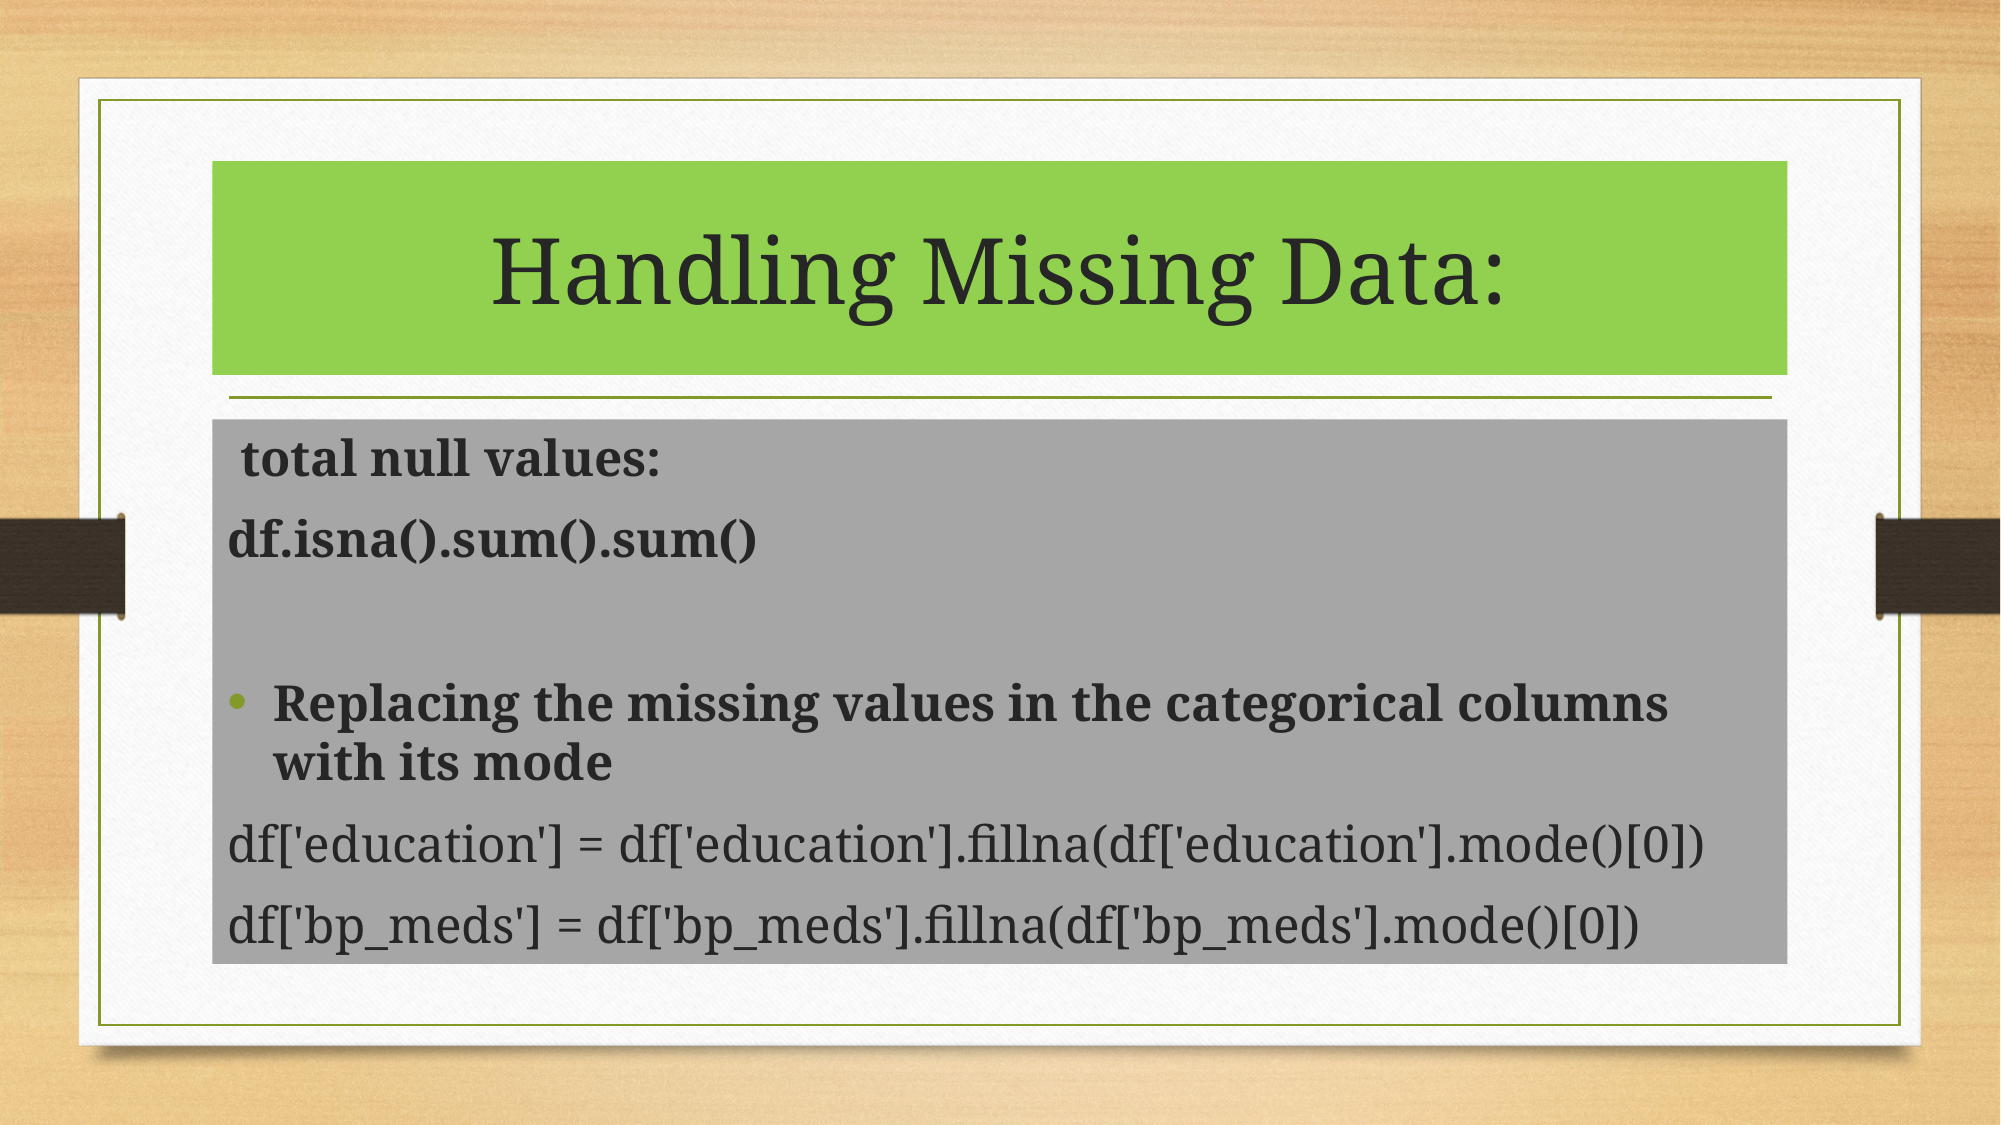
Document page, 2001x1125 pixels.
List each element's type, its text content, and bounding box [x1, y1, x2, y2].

list total null values: df.isna().sum().sum() Replacing the missing values in the categorical columns with its mode df['education'] = df['education'].fillna(df['education'].mode()[0]) df['bp_meds'] = df['bp_meds'].fillna(df['bp_meds'].mode()[0]) [212, 419, 1788, 964]
picture [0, 0, 2001, 1125]
title Handling Missing Data: [212, 161, 1788, 375]
